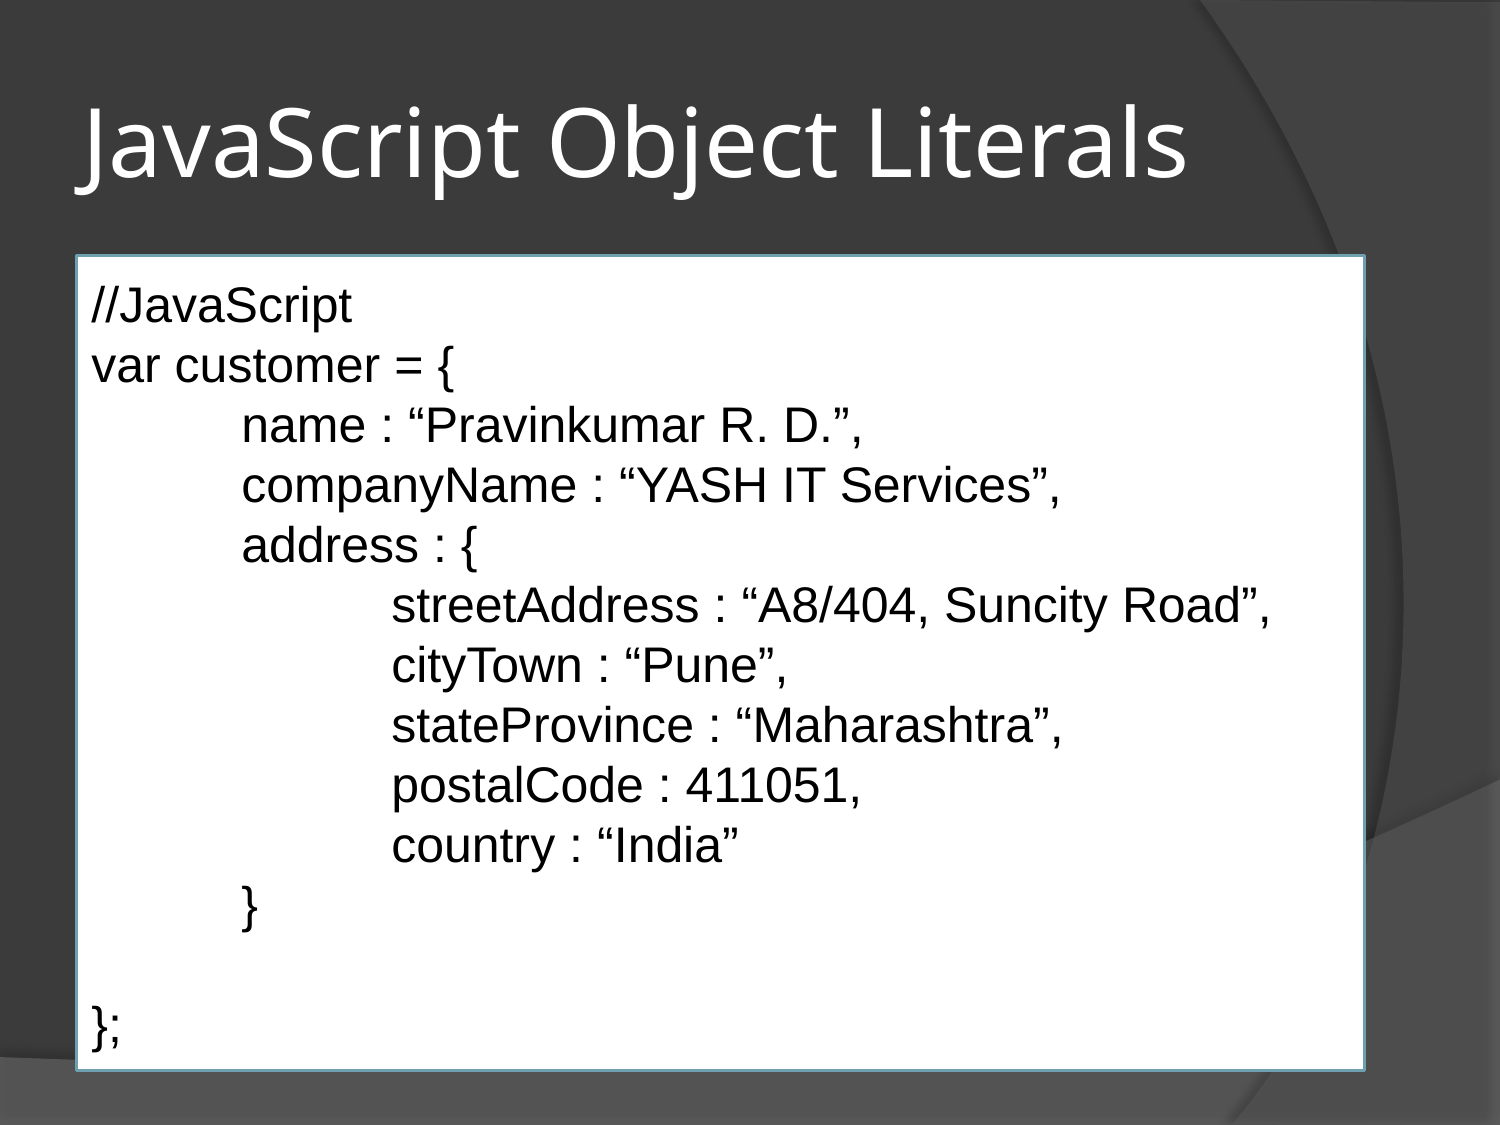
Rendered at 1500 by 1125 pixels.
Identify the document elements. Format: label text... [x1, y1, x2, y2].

title JavaScript Object Literals [75, 45, 1300, 233]
text_box //JavaScript var customer = { name : “Pravinkumar R. D.”, companyName : “YASH IT Services”, address : { streetAddress : “A8/404, Suncity Road”, cityTown : “Pune”, stateProvince : “Maharashtra”, postalCode : 411051, country : “India” } }; [75, 254, 1366, 1072]
